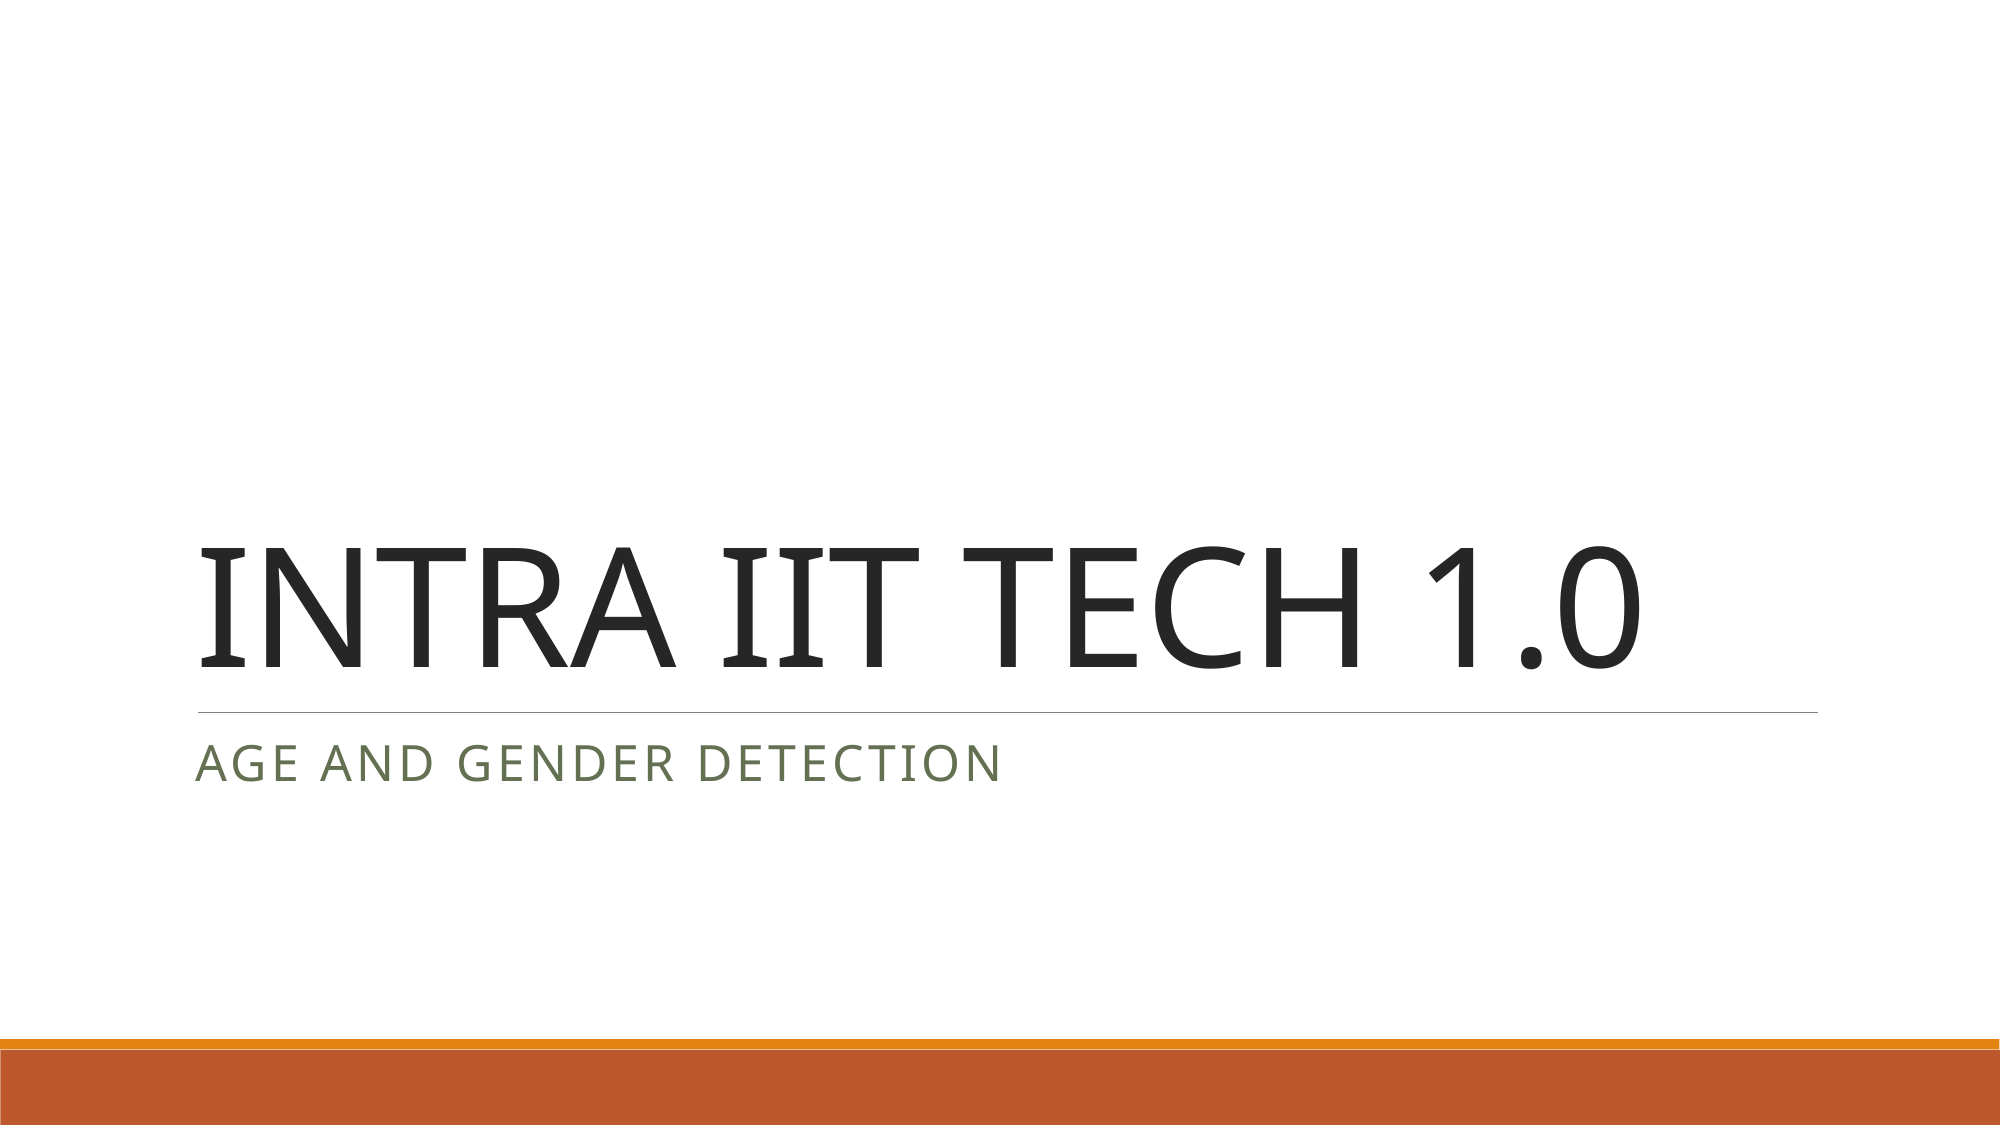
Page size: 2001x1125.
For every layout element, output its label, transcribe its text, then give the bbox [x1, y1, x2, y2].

subtitle Age and gender detection [180, 730, 1831, 919]
title INTRA IIT TECH 1.0 [180, 124, 1830, 710]
